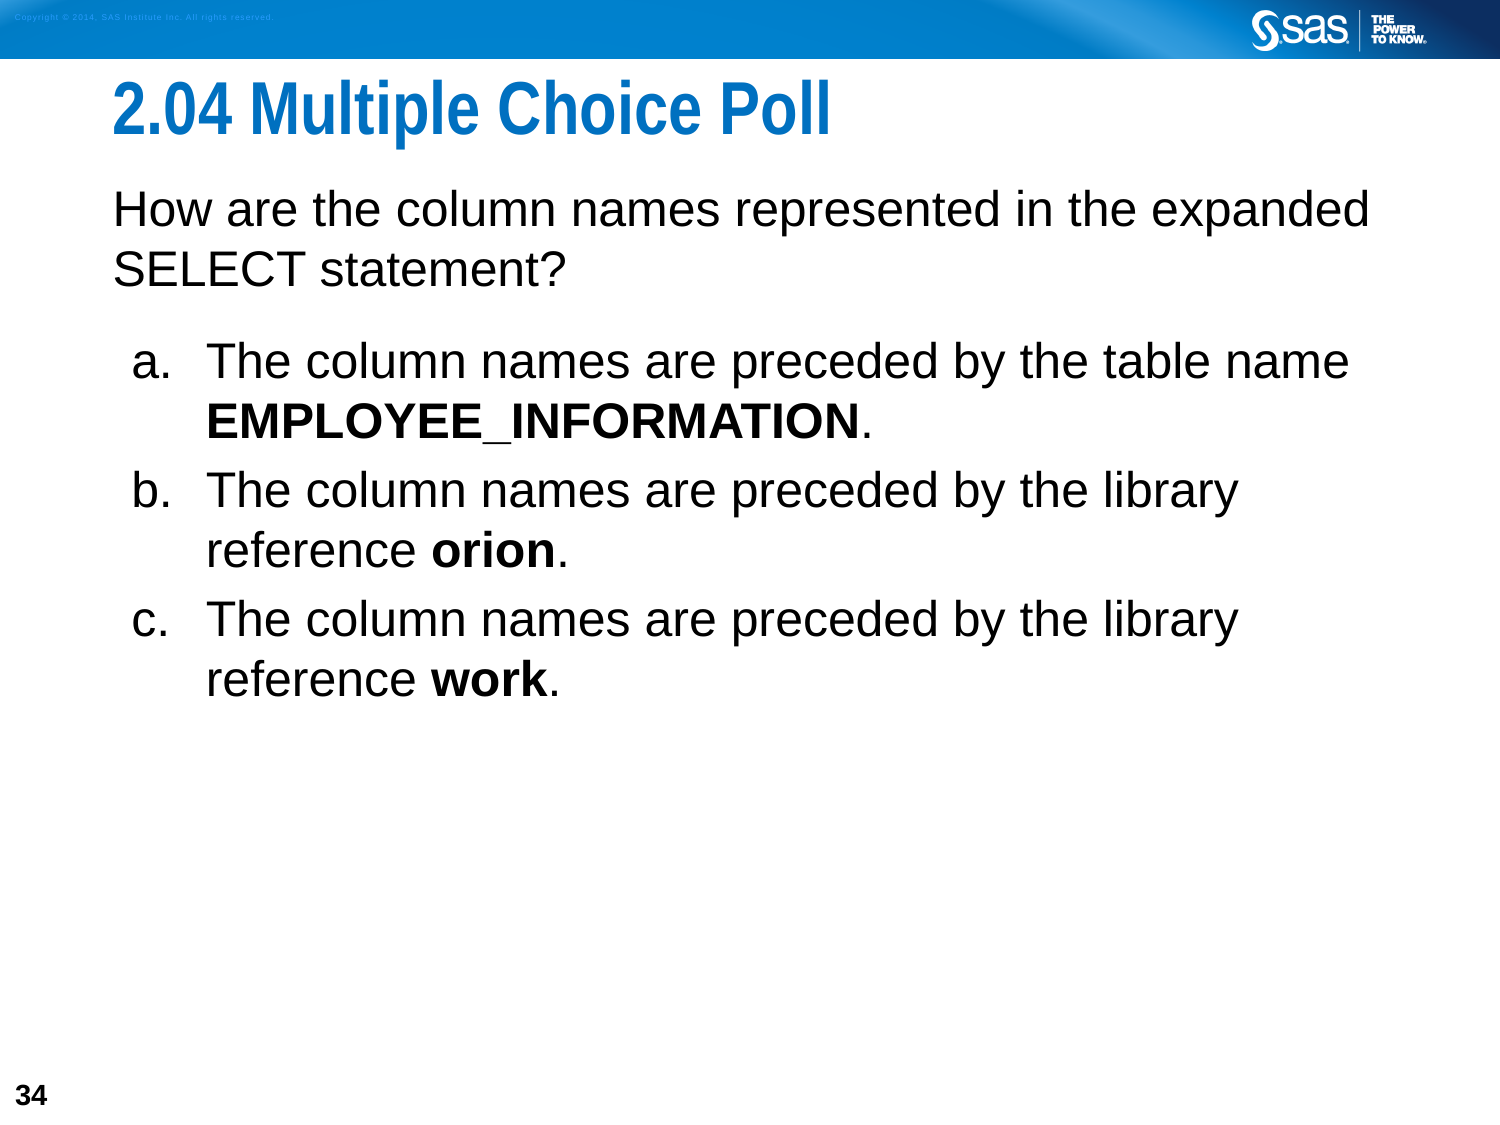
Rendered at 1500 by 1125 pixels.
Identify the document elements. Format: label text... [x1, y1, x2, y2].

picture [0, 0, 1500, 59]
list How are the column names represented in the expanded SELECT statement? The column names are preceded by the table name EMPLOYEE_INFORMATION. The column names are preceded by the library reference orion. The column names are preceded by the library reference work. [112, 176, 1460, 876]
title 2.04 Multiple Choice Poll [112, 75, 1500, 187]
